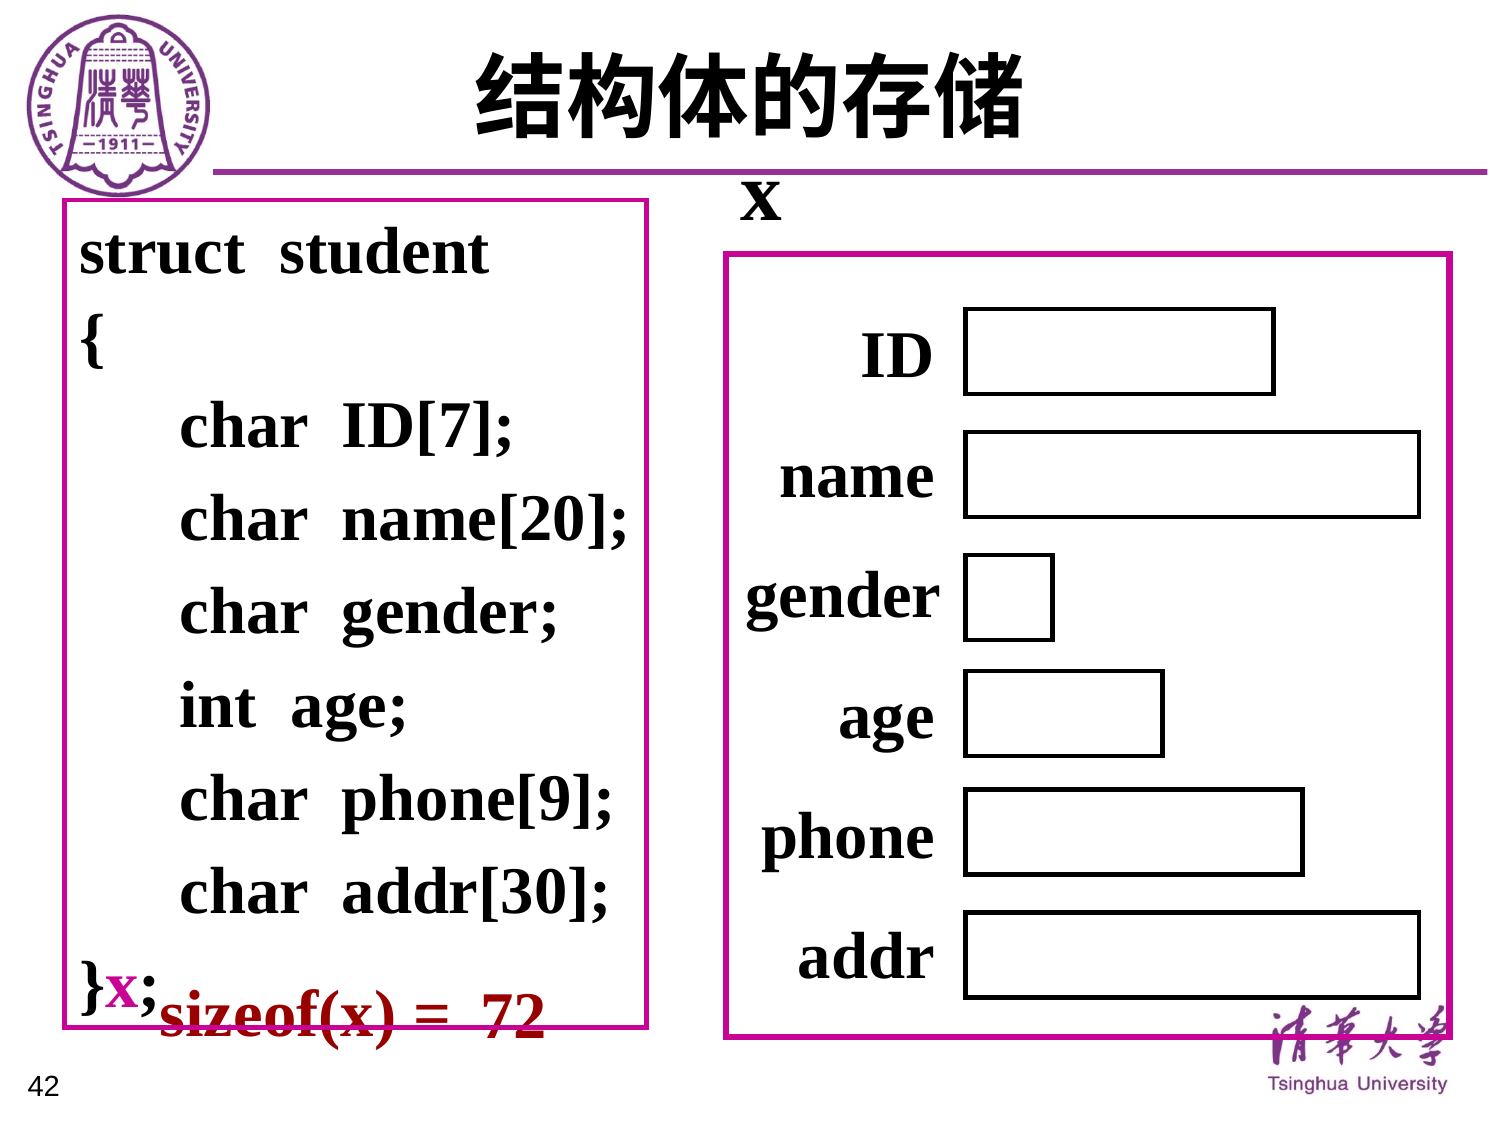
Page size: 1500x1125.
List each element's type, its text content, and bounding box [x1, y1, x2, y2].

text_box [724, 129, 1450, 1038]
title 结构体的存储 [24, 37, 1476, 151]
text_box sizeof(x) = ? [144, 1028, 465, 1058]
picture [24, 151, 213, 200]
text_box struct student { char ID[7]; char name[20]; char gender; int age; char phone[9]; char addr[30]; }x; [64, 199, 647, 1028]
text_box 72 [465, 964, 712, 1059]
picture [1262, 999, 1454, 1101]
footer 42 [12, 1059, 176, 1125]
picture [24, 12, 213, 37]
